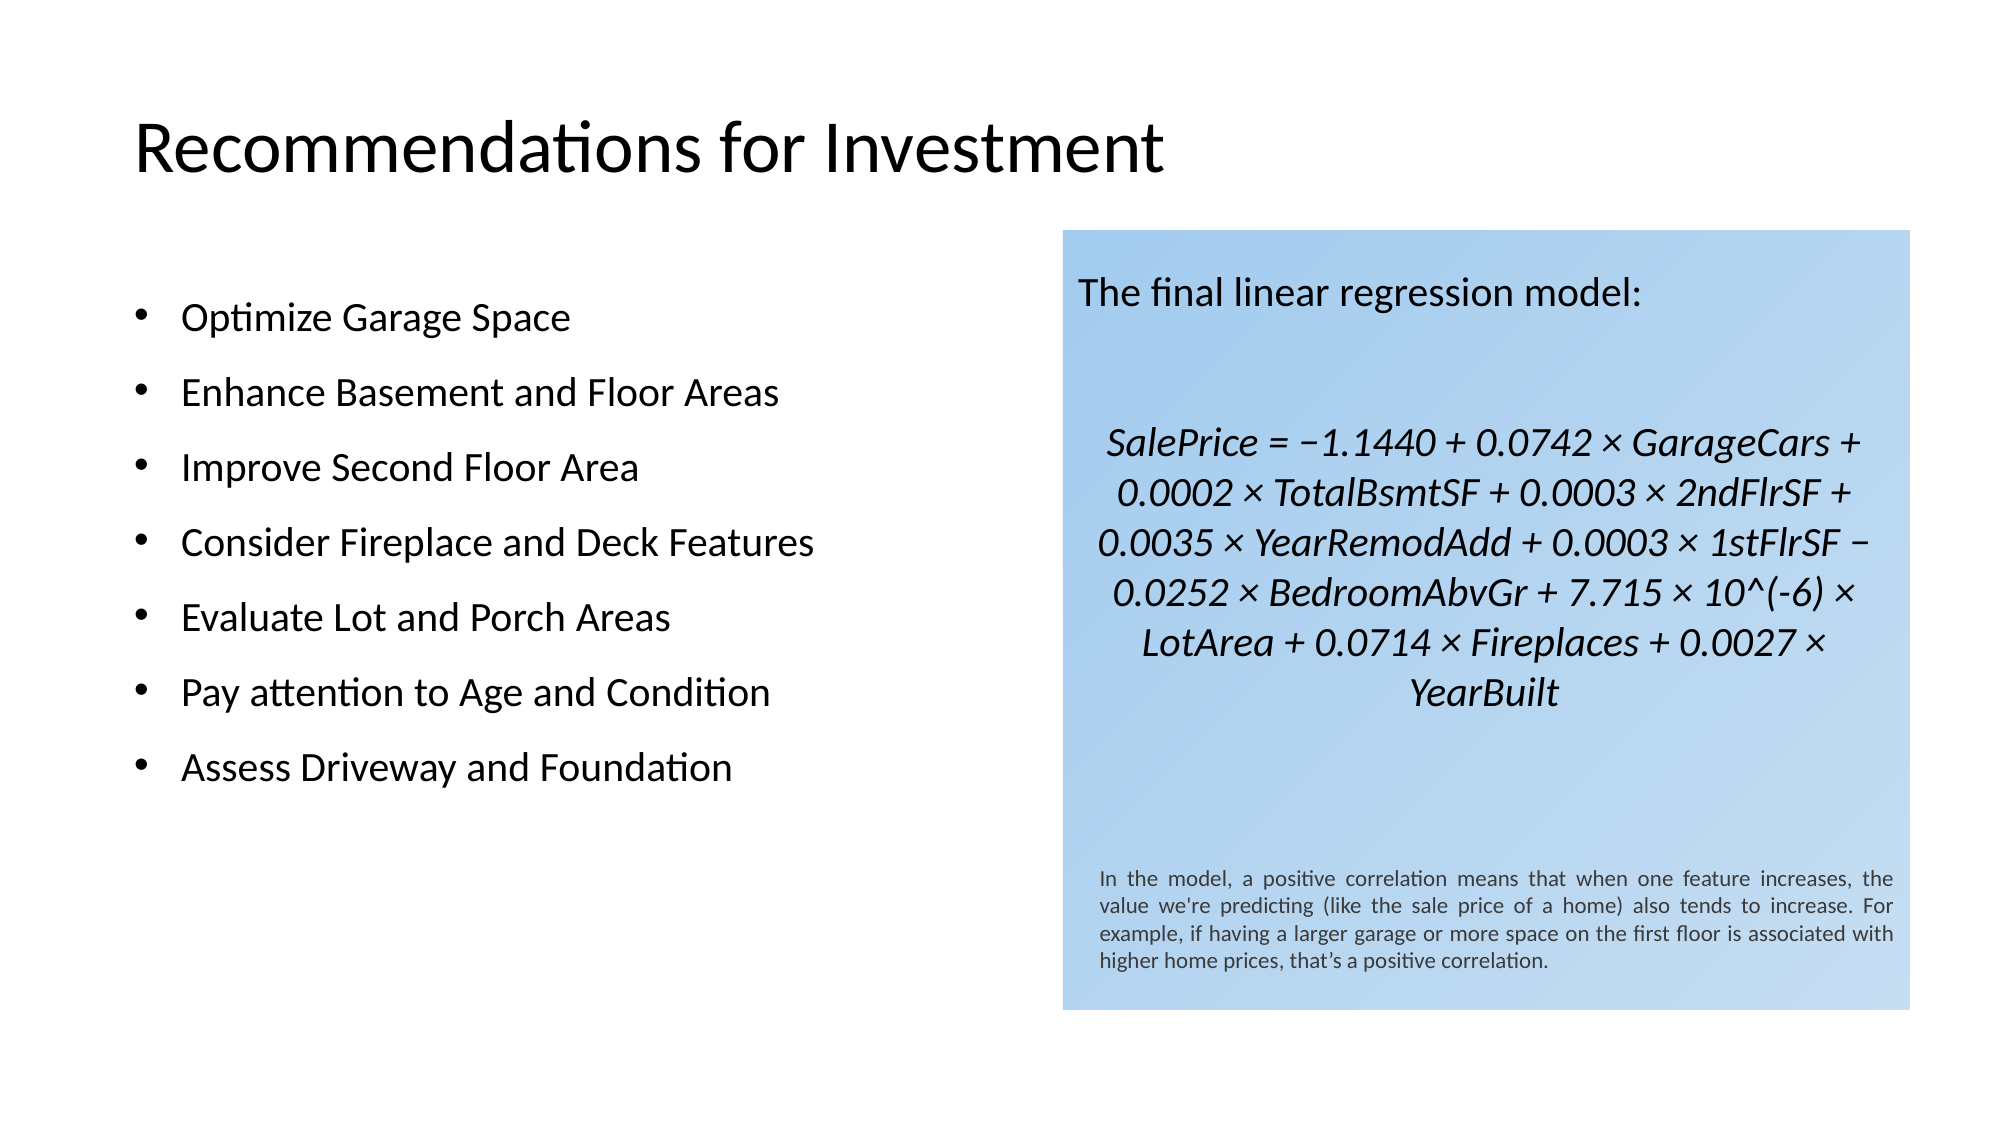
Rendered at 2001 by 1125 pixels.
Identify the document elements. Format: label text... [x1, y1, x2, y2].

text_box Recommendations for Investment [119, 39, 1845, 257]
text_box [1061, 229, 1911, 1011]
text_box Optimize Garage Space Enhance Basement and Floor Areas Improve Second Floor Area Consider Fireplace and Deck Features Evaluate Lot and Porch Areas Pay attention to Age and Condition Assess Driveway and Foundation [119, 257, 1121, 797]
text_box In the model, a positive correlation means that when one feature increases, the value we're predicting (like the sale price of a home) also tends to increase. For example, if having a larger garage or more space on the first floor is associated with higher home prices, that’s a positive correlation. [1084, 855, 1910, 1008]
text_box The final linear regression model: SalePrice = −1.1440 + 0.0742 × GarageCars + 0.0002 × TotalBsmtSF + 0.0003 × 2ndFlrSF + 0.0035 × YearRemodAdd + 0.0003 × 1stFlrSF − 0.0252 × BedroomAbvGr + 7.715 × 10^(-6) × LotArea + 0.0714 × Fireplaces + 0.0027 × YearBuilt [1121, 257, 1905, 773]
